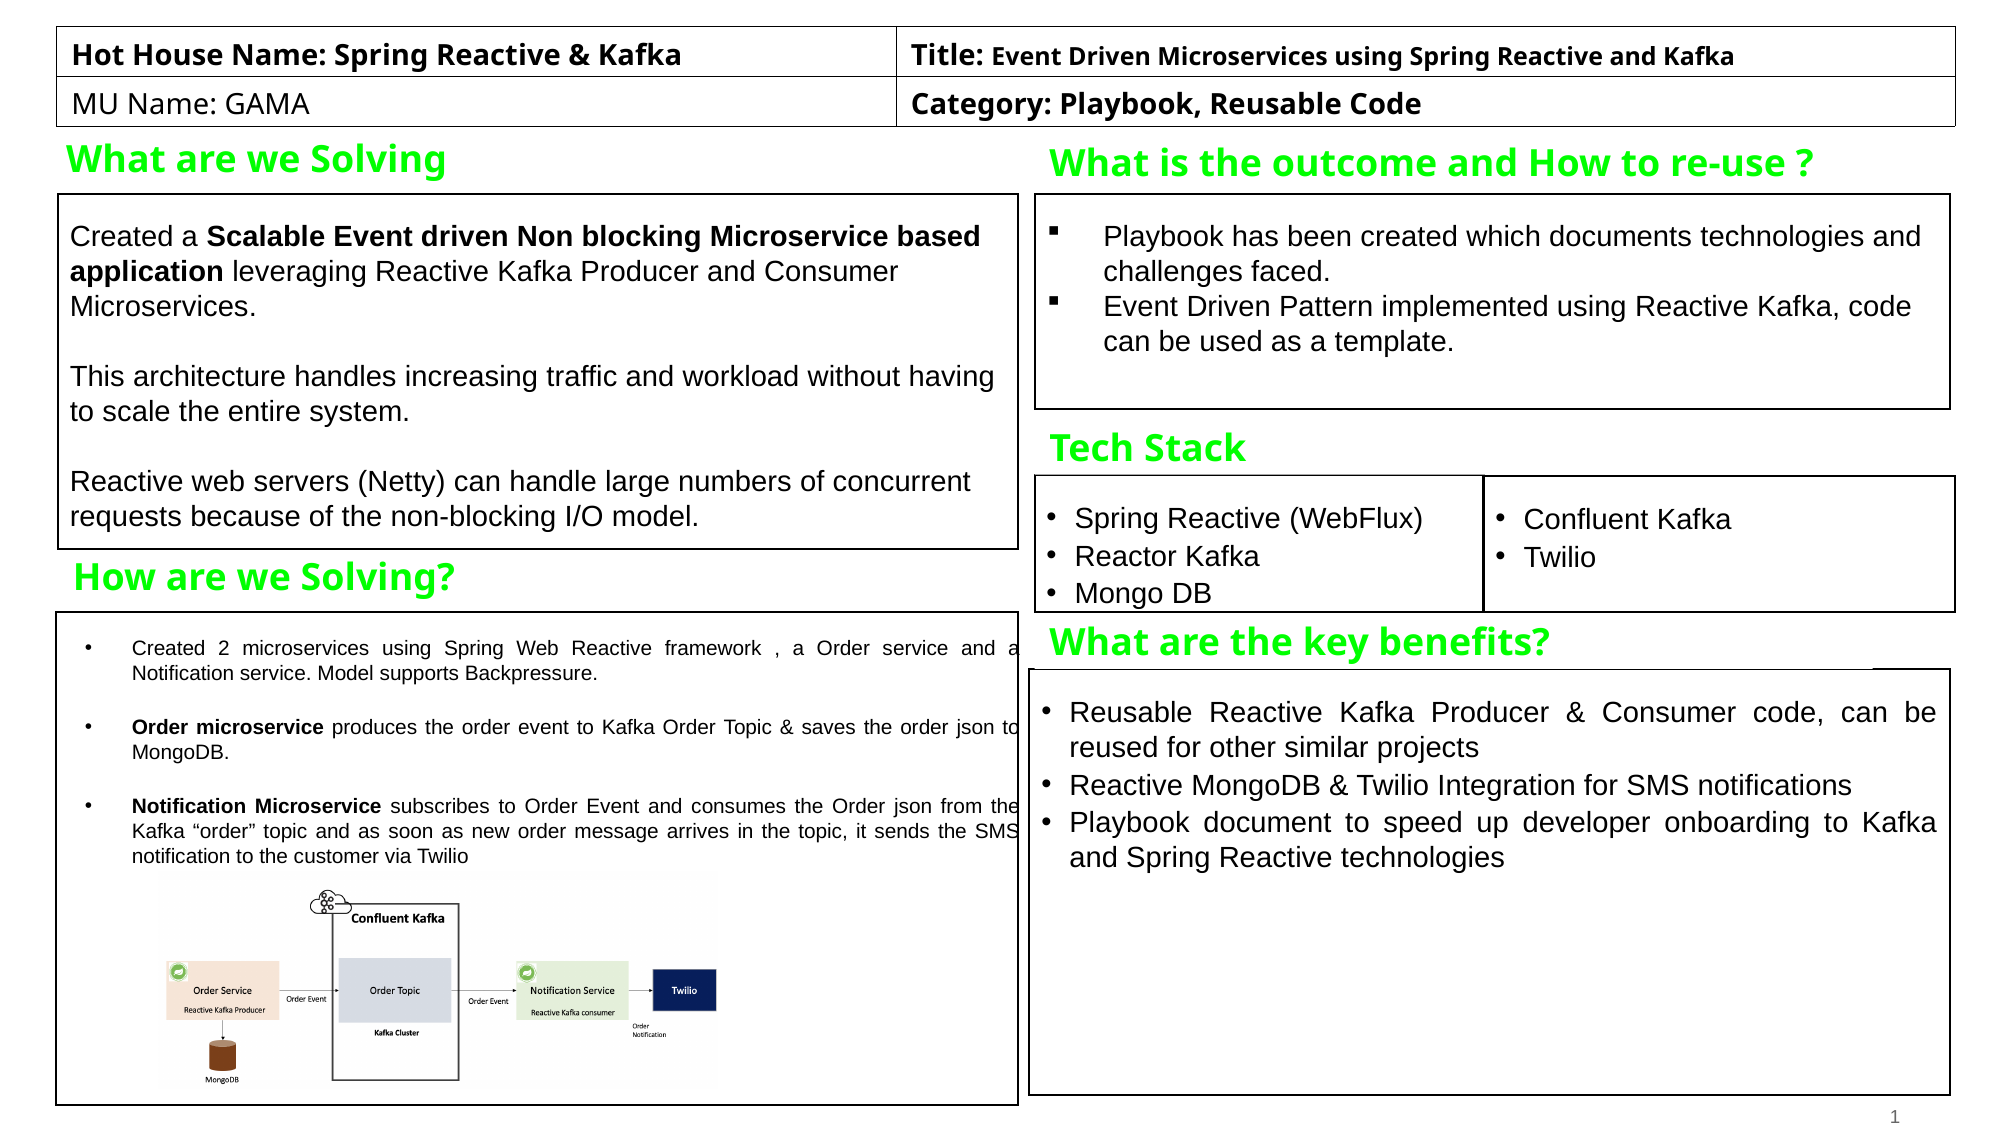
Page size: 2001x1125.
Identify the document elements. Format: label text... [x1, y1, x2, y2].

text_box Reusable Reactive Kafka Producer & Consumer code, can be reused for other similar projects Reactive MongoDB & Twilio Integration for SMS notifications Playbook document to speed up developer onboarding to Kafka and Spring Reactive technologies [1029, 669, 1950, 1096]
text_box Tech Stack [1034, 417, 1877, 475]
text_box Created a Scalable Event driven Non blocking Microservice based application leveraging Reactive Kafka Producer and Consumer Microservices. This architecture handles increasing traffic and workload without having to scale the entire system. Reactive web servers (Netty) can handle large numbers of concurrent requests because of the non-blocking I/O model. [58, 193, 1018, 550]
slide_number 1 [1780, 1105, 1901, 1125]
table_header Title: Event Driven Microservices using Spring Reactive and Kafka [897, 27, 1955, 76]
picture [158, 870, 718, 1090]
text_box Confluent Kafka Twilio [1483, 476, 1956, 612]
text_box What is the outcome and How to re-use ? [1034, 133, 1926, 191]
text_box Created 2 microservices using Spring Web Reactive framework , a Order service and a Notification service. Model supports Backpressure. Order microservice produces the order event to Kafka Order Topic & saves the order json to MongoDB. Notification Microservice subscribes to Order Event and consumes the Order json from the Kafka “order” topic and as soon as new order message arrives in the topic, it sends the SMS notification to the customer via Twilio [70, 627, 1035, 901]
text_box Spring Reactive (WebFlux) Reactor Kafka Mongo DB [1034, 475, 1484, 612]
text_box What are the key benefits? [1034, 621, 1873, 669]
table_cell MU Name: GAMA [57, 77, 896, 126]
table_header Hot House Name: Spring Reactive & Kafka [57, 27, 896, 76]
text_box Playbook has been created which documents technologies and challenges faced. Event Driven Pattern implemented using Reactive Kafka, code can be used as a template. [1035, 193, 1950, 409]
text_box How are we Solving? [58, 556, 946, 604]
table_cell Category: Playbook, Reusable Code [897, 77, 1955, 126]
text_box [56, 612, 1018, 1106]
text_box What are we Solving [56, 144, 944, 181]
